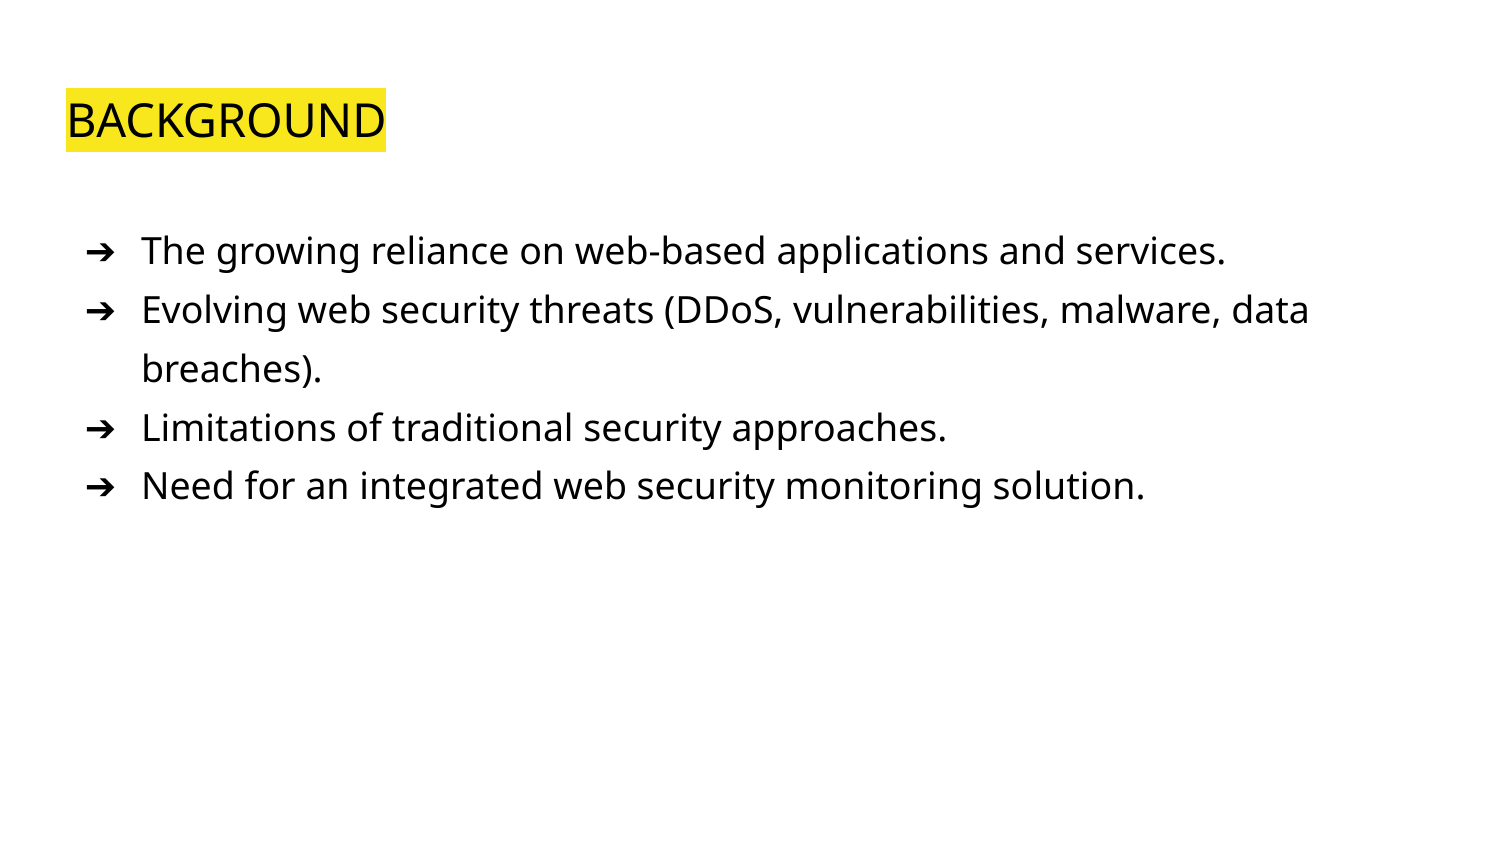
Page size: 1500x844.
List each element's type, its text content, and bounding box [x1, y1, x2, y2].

list The growing reliance on web-based applications and services. Evolving web security threats (DDoS, vulnerabilities, malware, data breaches). Limitations of traditional security approaches. Need for an integrated web security monitoring solution. [51, 202, 1449, 750]
title BACKGROUND [51, 72, 1449, 167]
